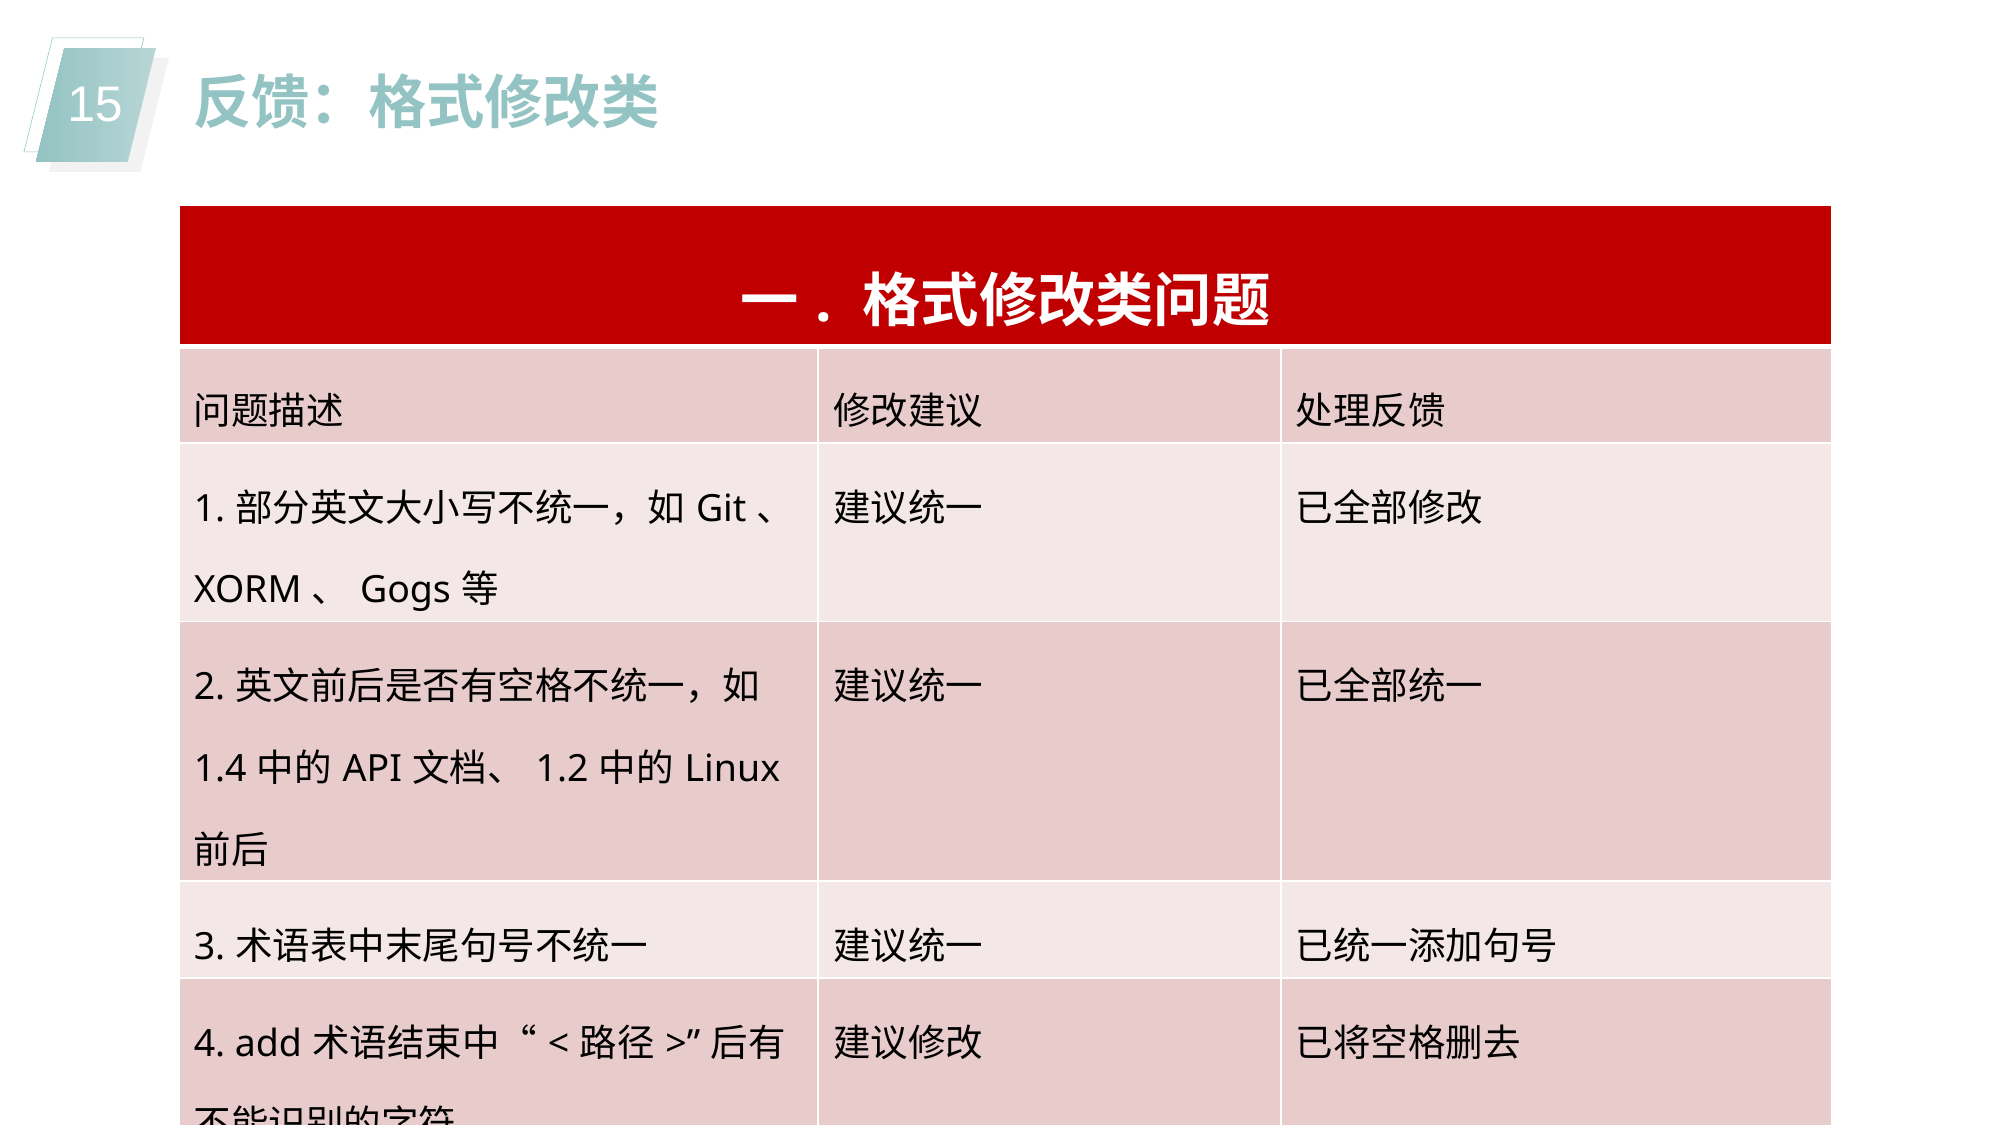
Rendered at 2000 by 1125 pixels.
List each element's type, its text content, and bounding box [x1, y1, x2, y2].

table_cell 已全部修改 [1282, 444, 1831, 621]
table_cell 已将空格删去 [1282, 979, 1831, 1125]
table_cell 4. add术语结束中“<路径>”后有不能识别的字符 [180, 979, 817, 1125]
table_cell 建议统一 [819, 444, 1280, 621]
table_cell 建议修改 [819, 979, 1280, 1125]
table_cell 建议统一 [819, 622, 1280, 880]
table_cell 问题描述 [180, 349, 817, 442]
table_cell 建议统一 [819, 882, 1280, 977]
table_cell 3.术语表中末尾句号不统一 [180, 882, 817, 977]
table_cell 1.部分英文大小写不统一，如Git、XORM、Gogs等 [180, 444, 817, 621]
table_cell 修改建议 [819, 349, 1280, 442]
table_cell 处理反馈 [1282, 349, 1831, 442]
table_header 一. 格式修改类问题 [180, 206, 1831, 344]
table_cell 2.英文前后是否有空格不统一，如1.4中的API文档、1.2中的Linux前后 [180, 622, 817, 880]
text_box 反馈：格式修改类 [178, 58, 746, 143]
table_cell 已全部统一 [1282, 622, 1831, 880]
table_cell 已统一添加句号 [1282, 882, 1831, 977]
